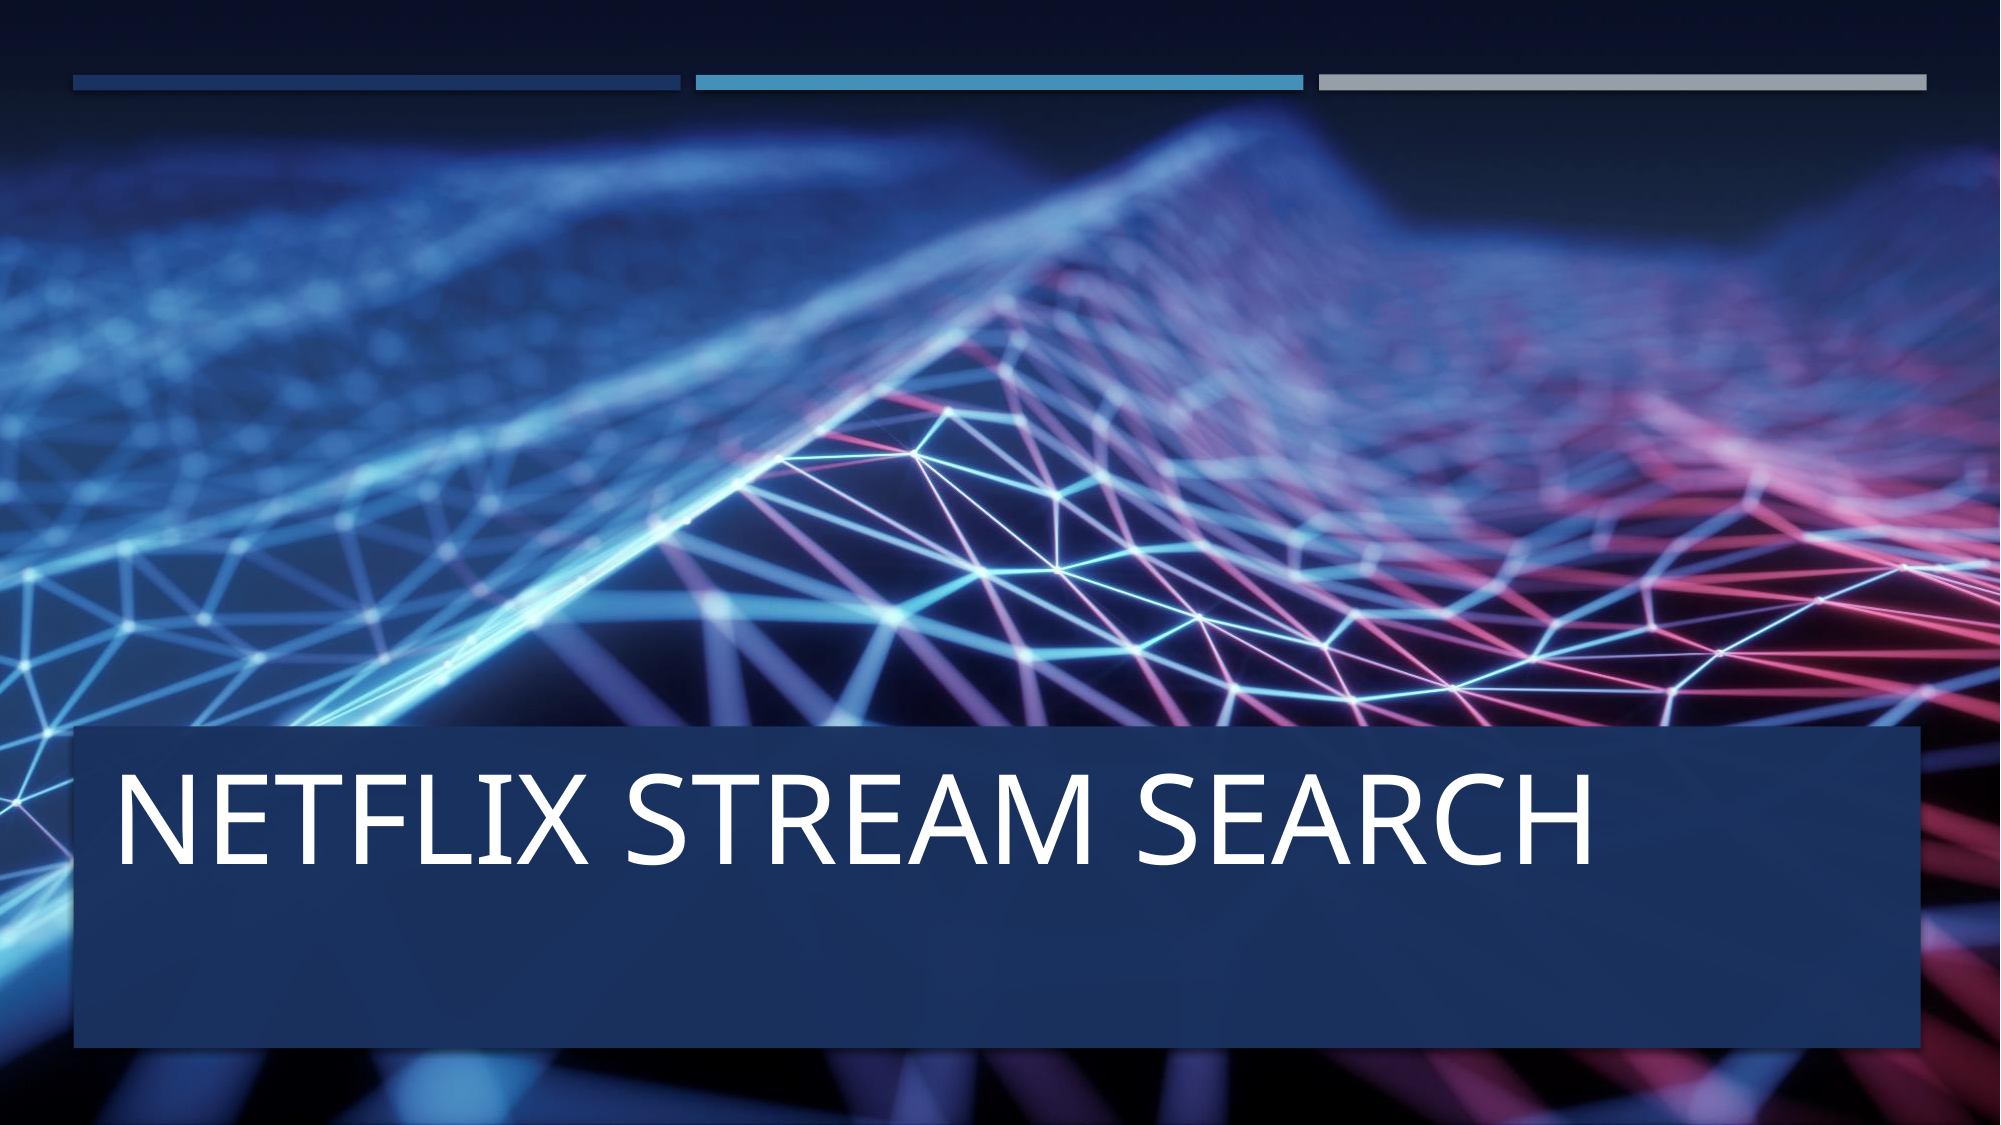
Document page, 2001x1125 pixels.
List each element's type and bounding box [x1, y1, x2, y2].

picture [0, 0, 2000, 1125]
text_box [72, 73, 1928, 92]
